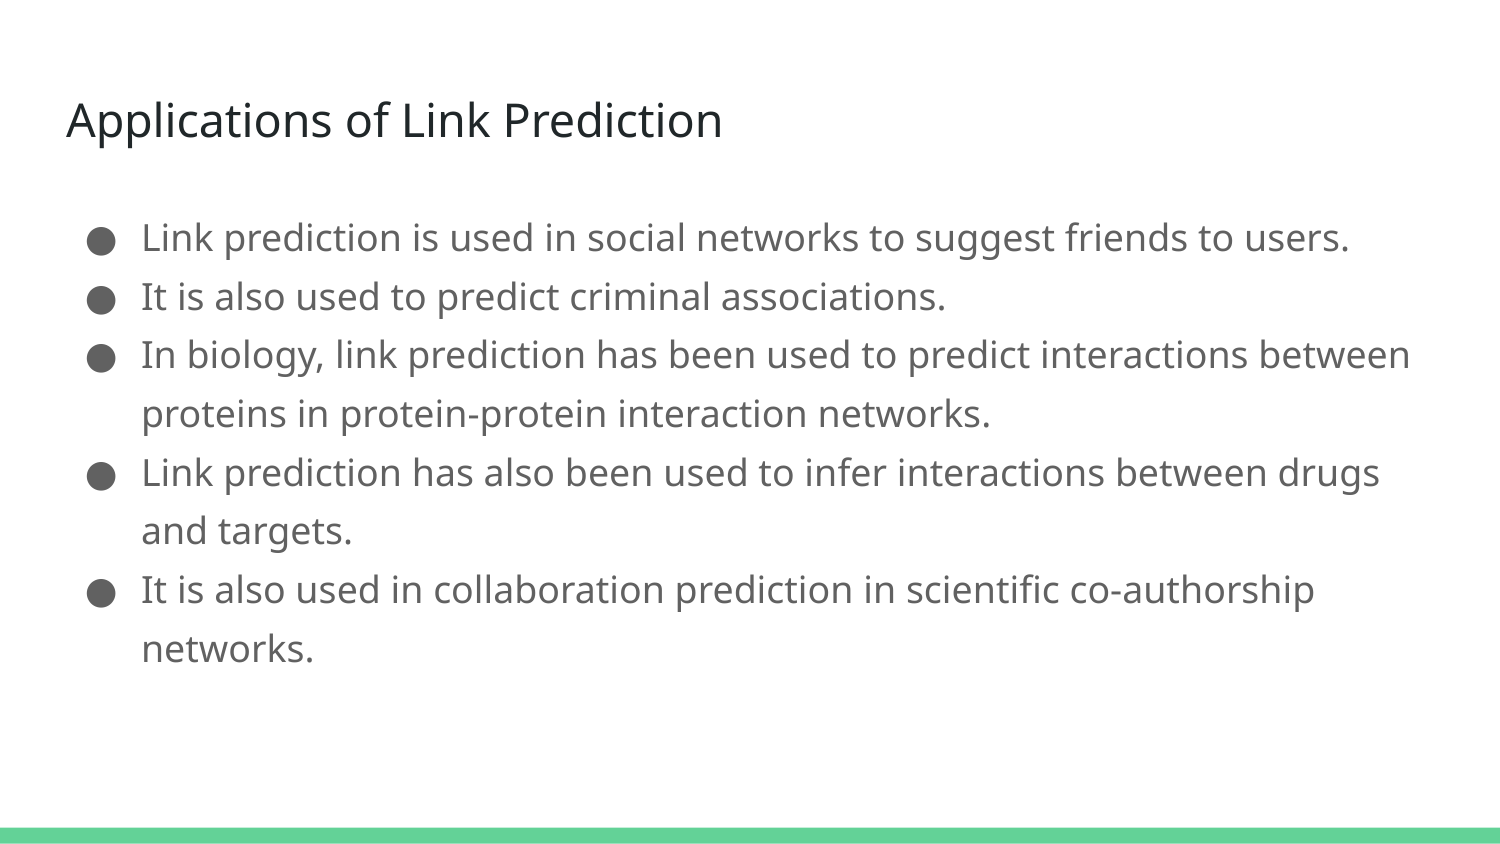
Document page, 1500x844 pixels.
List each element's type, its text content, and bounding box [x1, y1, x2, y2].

list Link prediction is used in social networks to suggest friends to users. It is also used to predict criminal associations. In biology, link prediction has been used to predict interactions between proteins in protein-protein interaction networks. Link prediction has also been used to infer interactions between drugs and targets. It is also used in collaboration prediction in scientific co-authorship networks. [51, 189, 1449, 750]
title Applications of Link Prediction [51, 72, 1449, 167]
